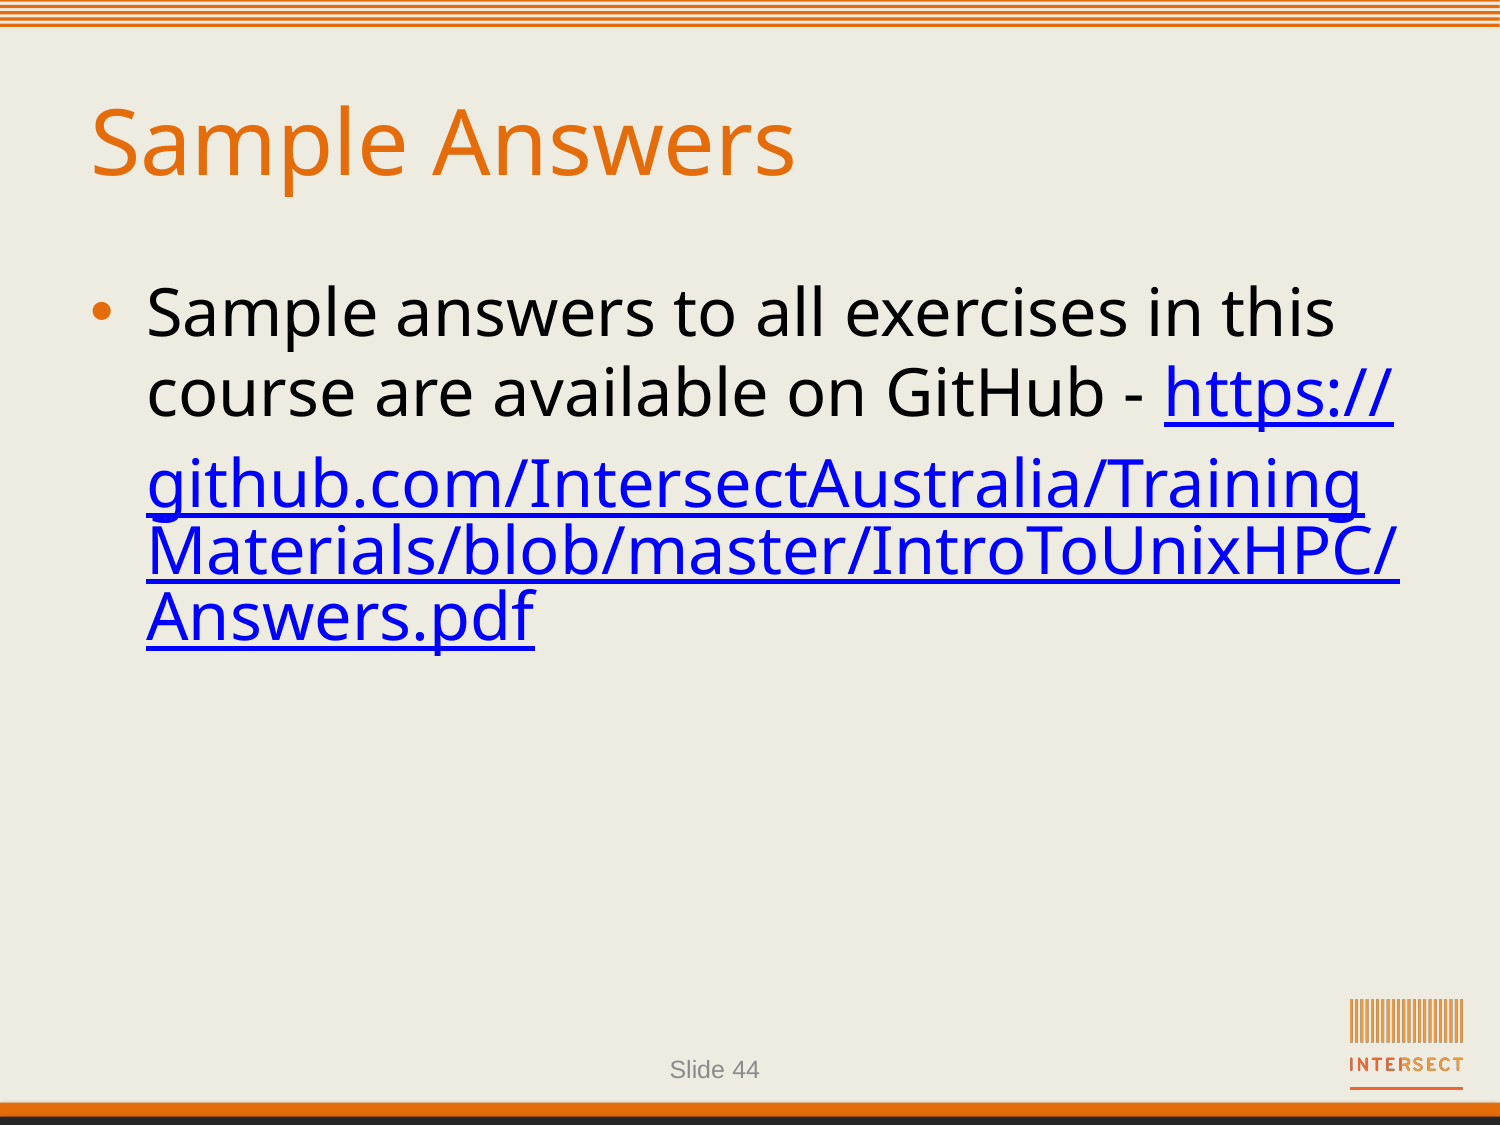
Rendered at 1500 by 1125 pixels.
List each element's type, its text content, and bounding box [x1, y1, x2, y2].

list Sample answers to all exercises in this course are available on GitHub - https://github.com/IntersectAustralia/TrainingMaterials/blob/master/IntroToUnixHPC/Answers.pdf [74, 262, 1426, 1006]
picture [1350, 999, 1463, 1090]
slide_number Slide 44 [584, 1038, 776, 1098]
title Sample Answers [74, 44, 1426, 233]
